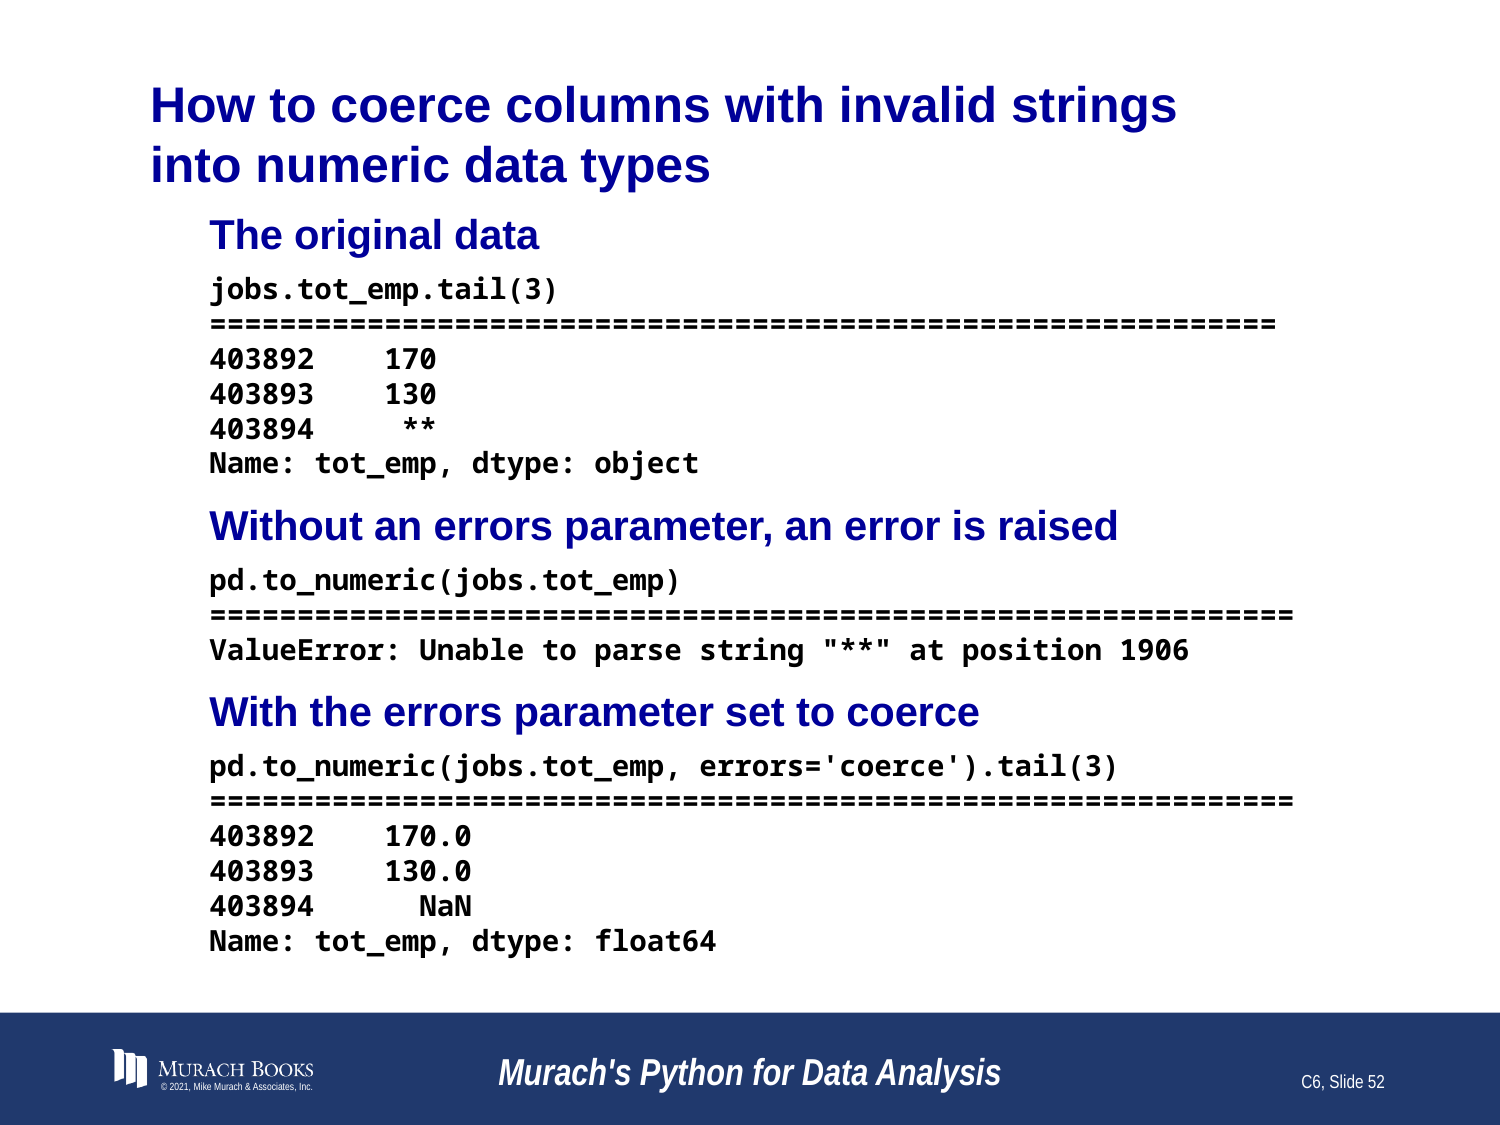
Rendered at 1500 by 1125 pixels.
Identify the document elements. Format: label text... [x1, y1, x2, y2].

title How to coerce columns with invalid strings into numeric data types [150, 72, 1350, 194]
list The original data jobs.tot_emp.tail(3) ============================================================= 403892 170 403893 130 403894 ** Name: tot_emp, dtype: object Without an errors parameter, an error is raised pd.to_numeric(jobs.tot_emp) ============================================================== ValueError: Unable to parse string "**" at position 1906 With the errors parameter set to coerce pd.to_numeric(jobs.tot_emp, errors='coerce').tail(3) ============================================================== 403892 170.0 403893 130.0 403894 NaN Name: tot_emp, dtype: float64 [137, 200, 1350, 1000]
footer © 2021, Mike Murach & Associates, Inc. [12, 1025, 463, 1100]
slide_number Murach's Python for Data Analysis [463, 1025, 1050, 1100]
slide_number C6, Slide 52 [1087, 1025, 1400, 1100]
